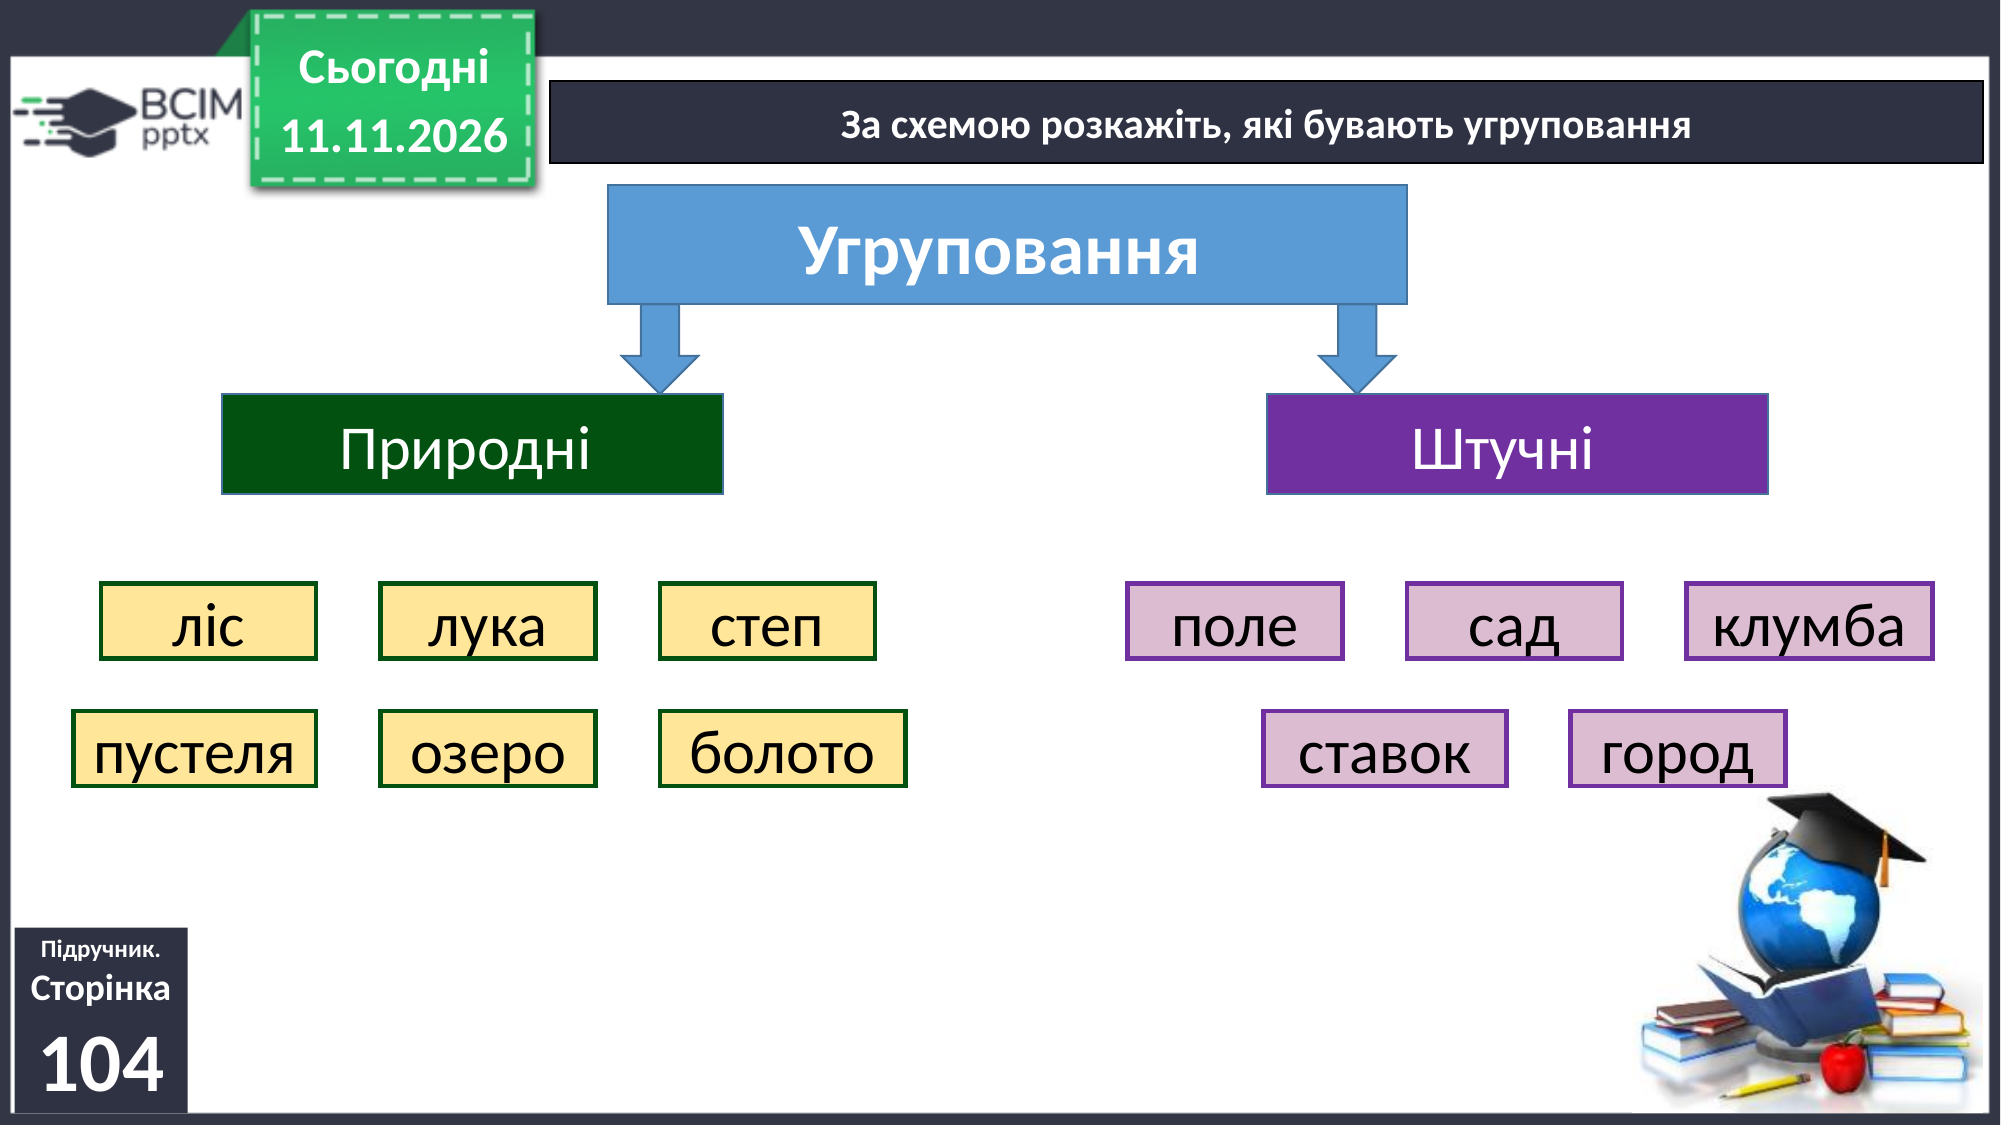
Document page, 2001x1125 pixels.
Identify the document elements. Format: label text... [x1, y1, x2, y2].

text_box Сьогодні [284, 26, 535, 101]
text_box 22.04.2022 [263, 101, 524, 164]
text_box сад [1406, 583, 1623, 660]
text_box [1316, 303, 1399, 396]
text_box клумба [1685, 583, 1933, 660]
text_box Штучні [1266, 393, 1769, 495]
text_box Природні [221, 393, 724, 495]
text_box степ [659, 583, 876, 660]
text_box Підручник. Сторінка 104 [14, 927, 189, 1114]
text_box озеро [380, 710, 597, 787]
text_box Угруповання [607, 184, 1408, 305]
text_box болото [659, 710, 907, 787]
text_box поле [1127, 583, 1344, 660]
picture [0, 0, 2001, 1125]
text_box За схемою розкажіть, які бувають угруповання [549, 80, 1984, 164]
text_box [619, 303, 701, 396]
text_box пустеля [72, 710, 317, 787]
text_box город [1570, 710, 1787, 787]
text_box ставок [1263, 710, 1507, 787]
text_box лука [380, 583, 597, 660]
text_box ліс [100, 583, 317, 660]
